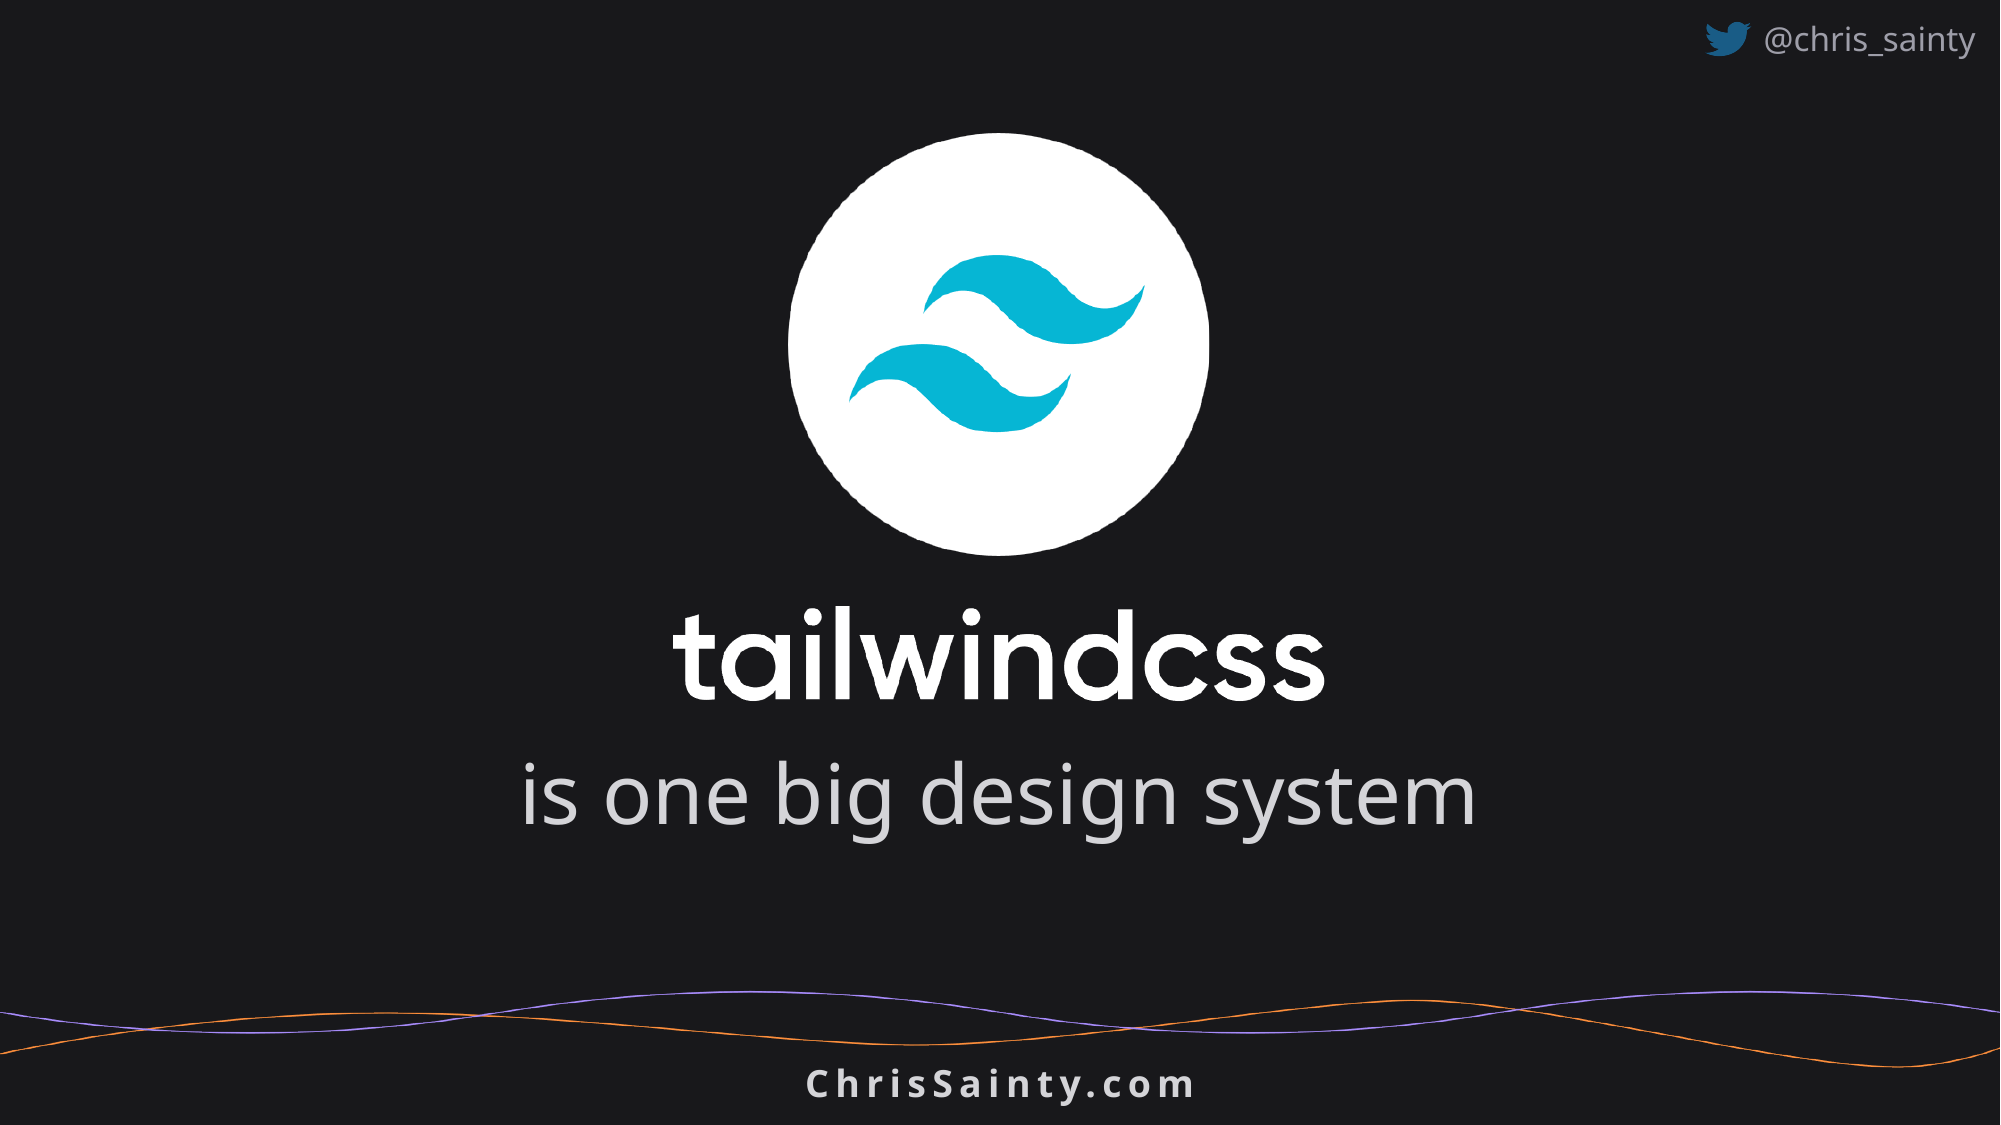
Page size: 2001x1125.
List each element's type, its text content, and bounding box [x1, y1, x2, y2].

footer ChrisSainty.com [39, 1052, 1961, 1113]
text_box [338, 133, 1662, 851]
picture [1690, 5, 1766, 73]
picture [0, 990, 2000, 1068]
